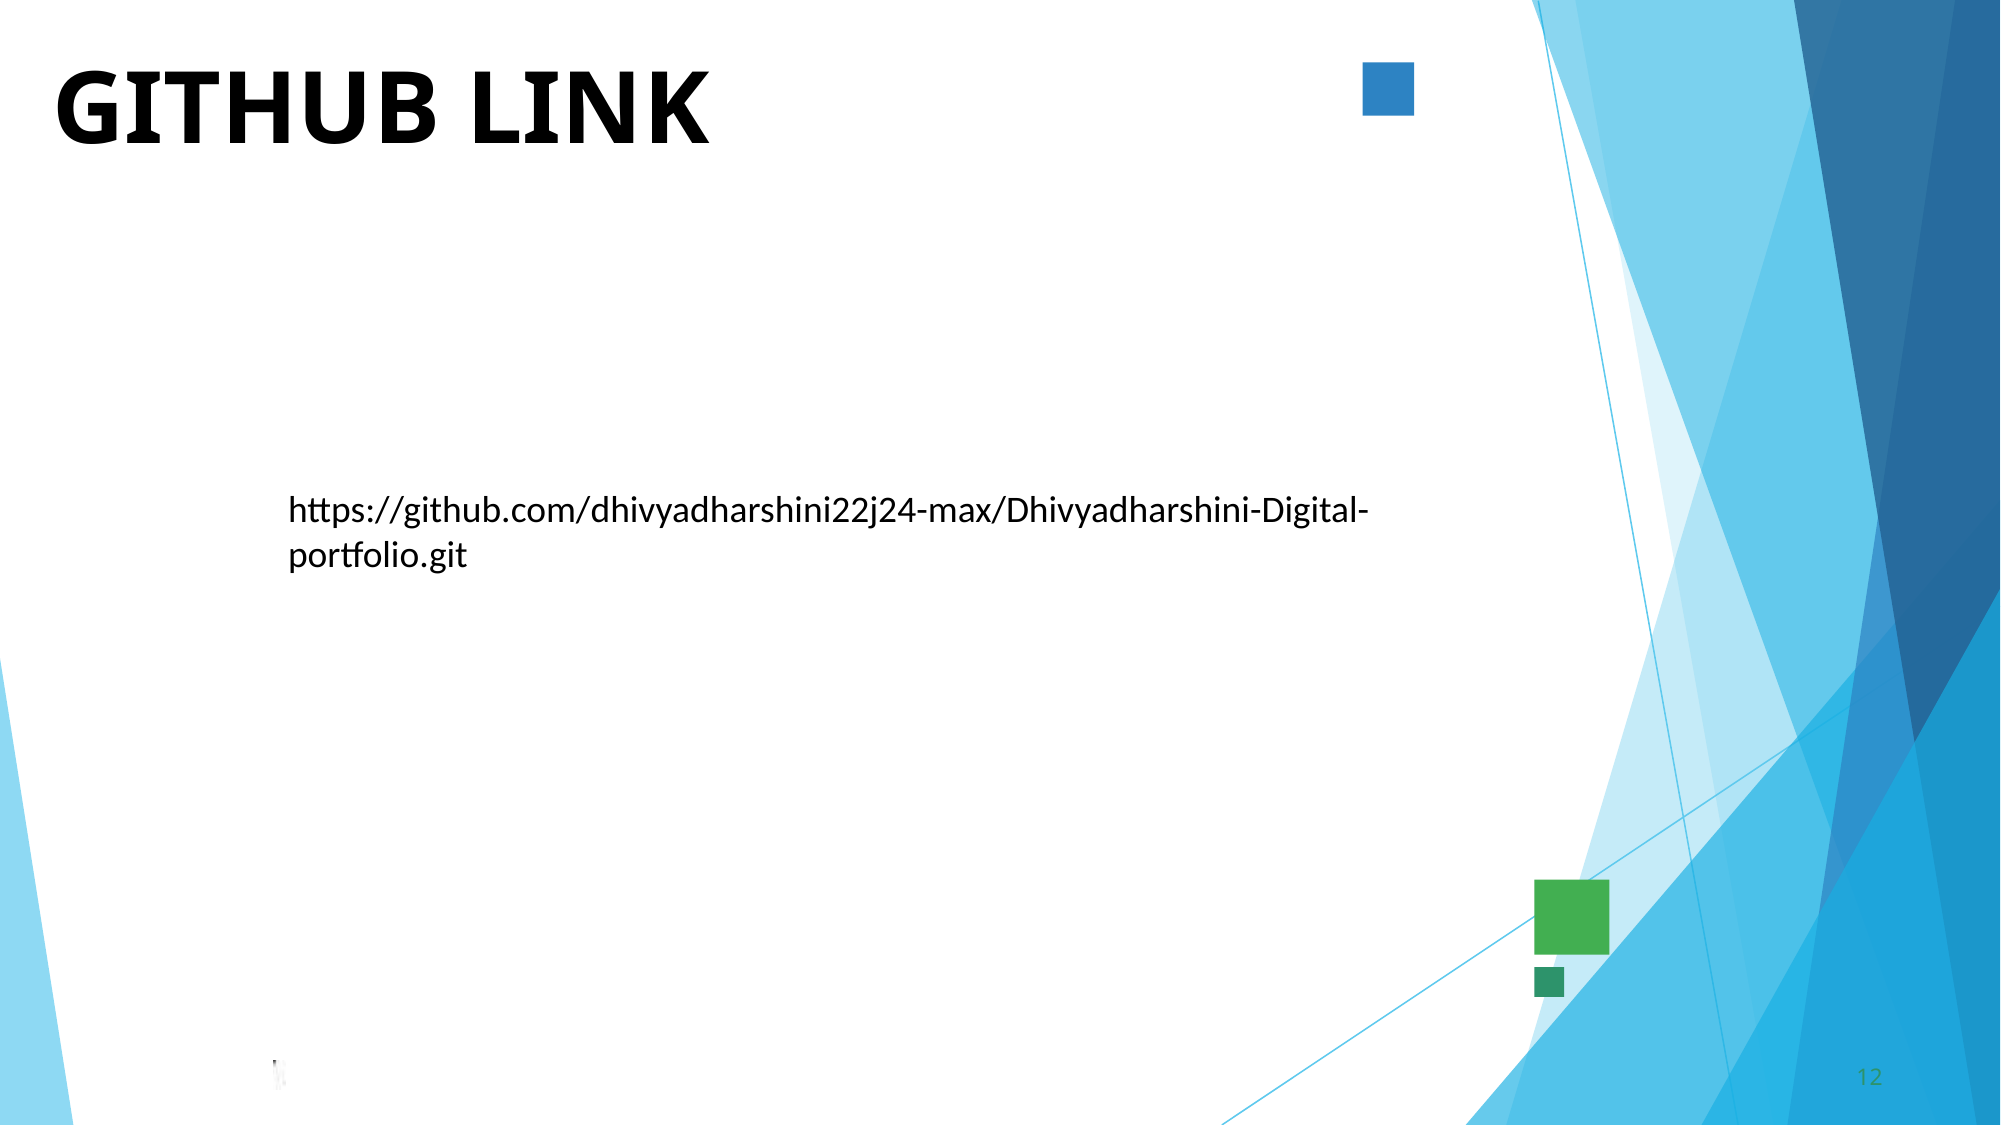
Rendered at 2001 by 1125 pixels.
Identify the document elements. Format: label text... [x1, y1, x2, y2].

picture [273, 1060, 287, 1091]
text_box [1362, 62, 1415, 116]
text_box [1534, 879, 1610, 955]
title GITHUB LINK [50, 40, 802, 231]
text_box [1534, 967, 1565, 997]
text_box https://github.com/dhivyadharshini22j24-max/Dhivyadharshini-Digital-portfolio.git [273, 477, 1499, 582]
text_box 12 [1849, 1061, 1888, 1095]
